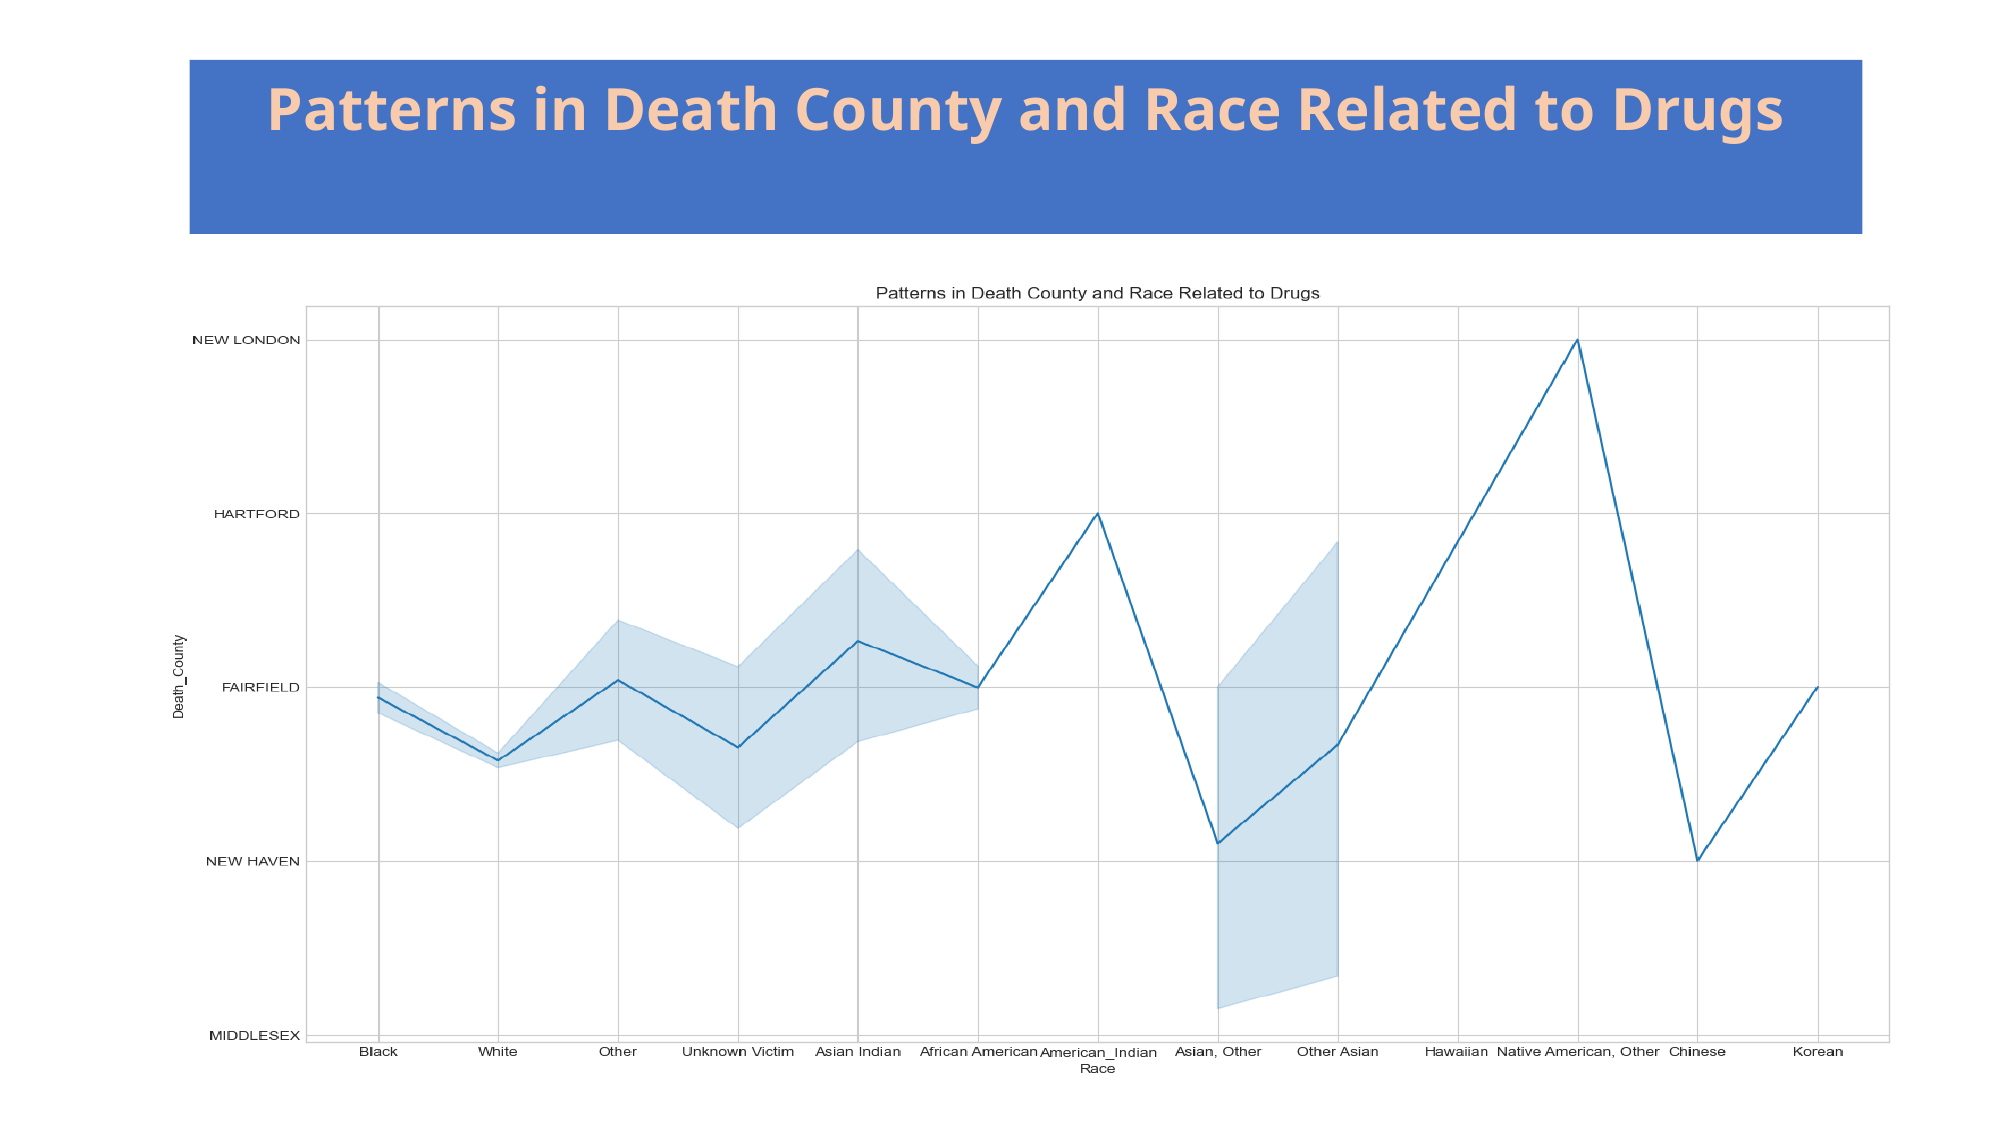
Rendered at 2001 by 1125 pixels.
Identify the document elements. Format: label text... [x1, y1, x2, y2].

picture [161, 277, 1901, 1084]
title Patterns in Death County and Race Related to Drugs [189, 59, 1863, 234]
